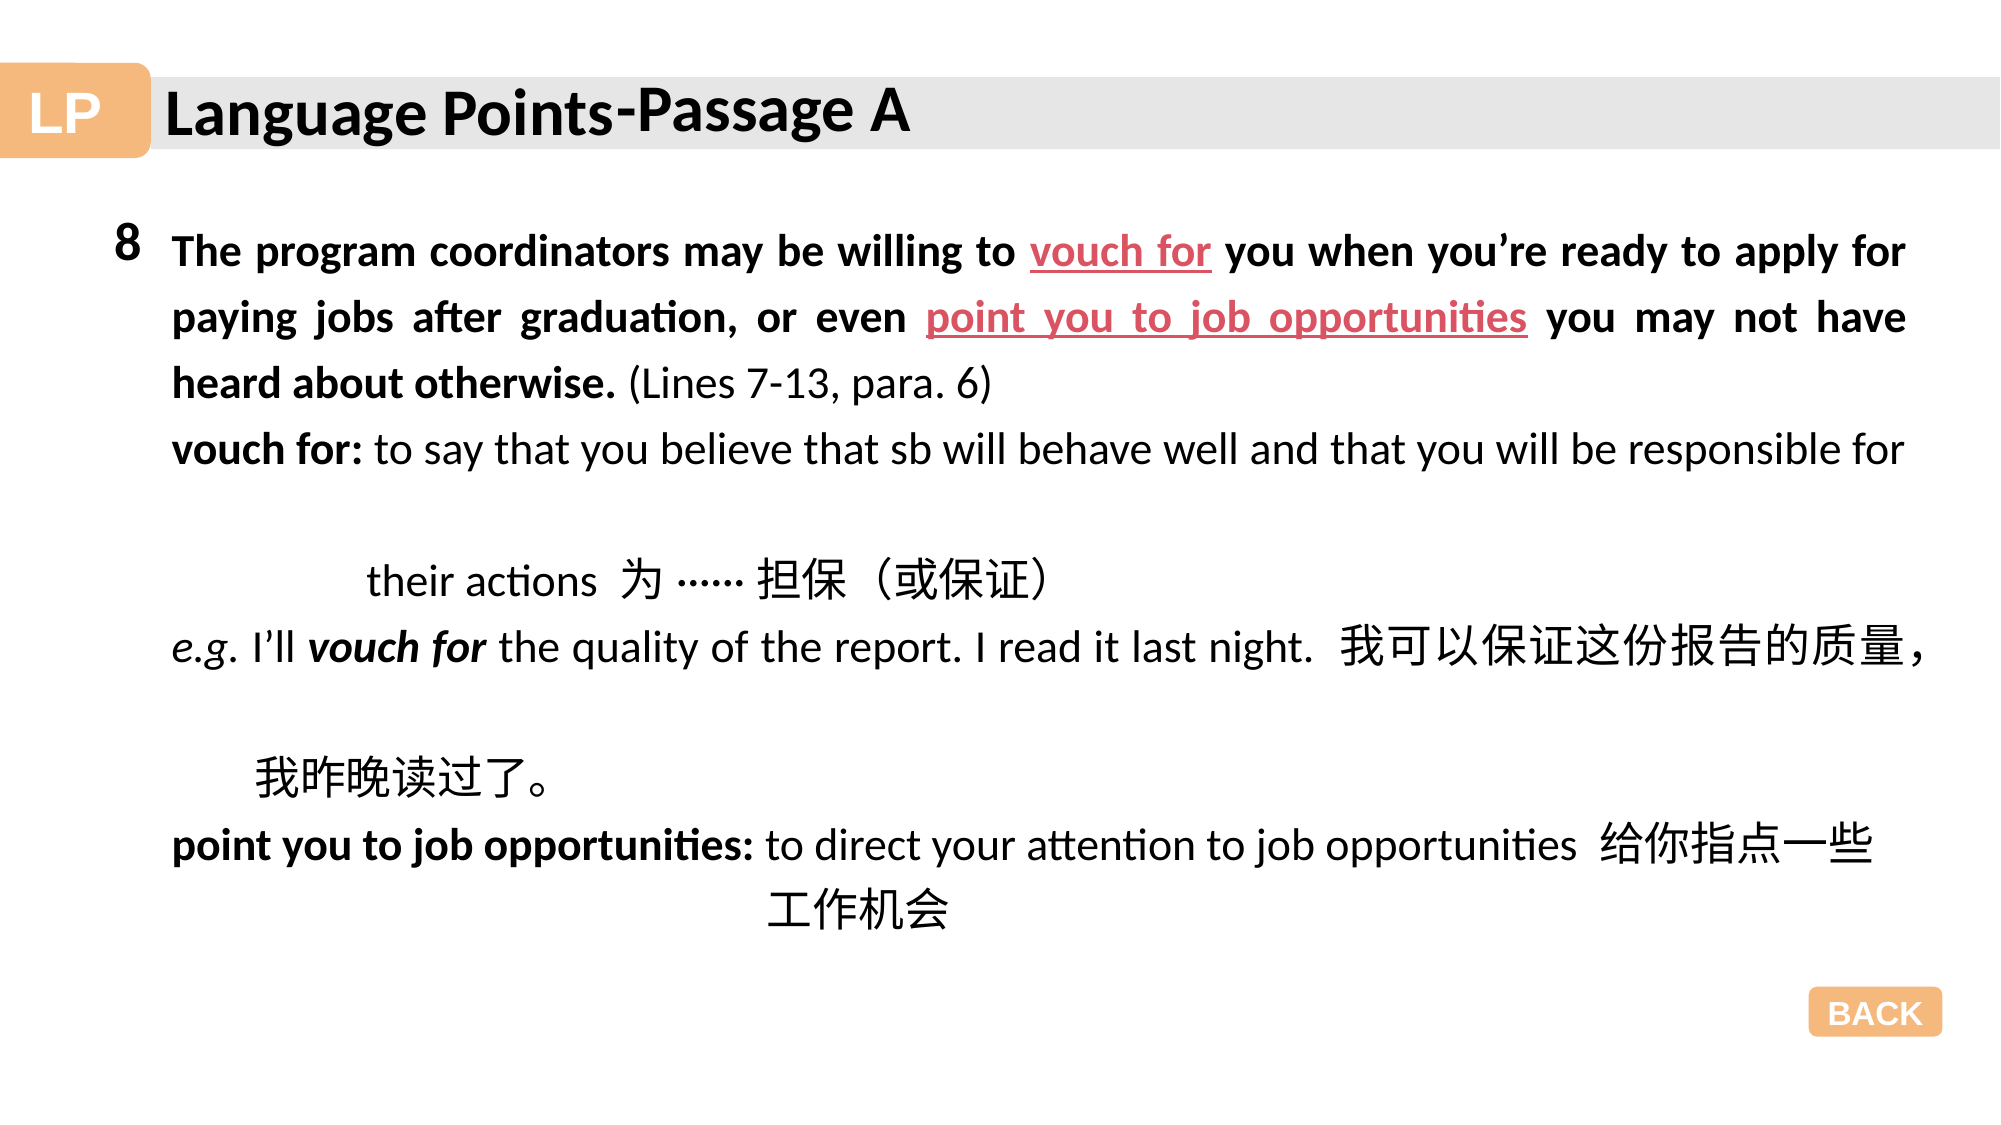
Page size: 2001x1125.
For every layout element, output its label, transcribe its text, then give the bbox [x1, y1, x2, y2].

text_box The program coordinators may be willing to vouch for you when you’re ready to apply for paying jobs after graduation, or even point you to job opportunities you may not have heard about otherwise. (Lines 7-13, para. 6) vouch for: to say that you believe that sb will behave well and that you will be responsible for their actions 为······担保（或保证） e.g. I’ll vouch for the quality of the report. I read it last night. 我可以保证这份报告的质量， 我昨晚读过了。 point you to job opportunities: to direct your attention to job opportunities 给你指点一些 工作机会 [156, 202, 1922, 1009]
text_box 8 [100, 199, 171, 279]
text_box -Passage A [601, 56, 982, 152]
text_box BACK [1807, 985, 1944, 1038]
